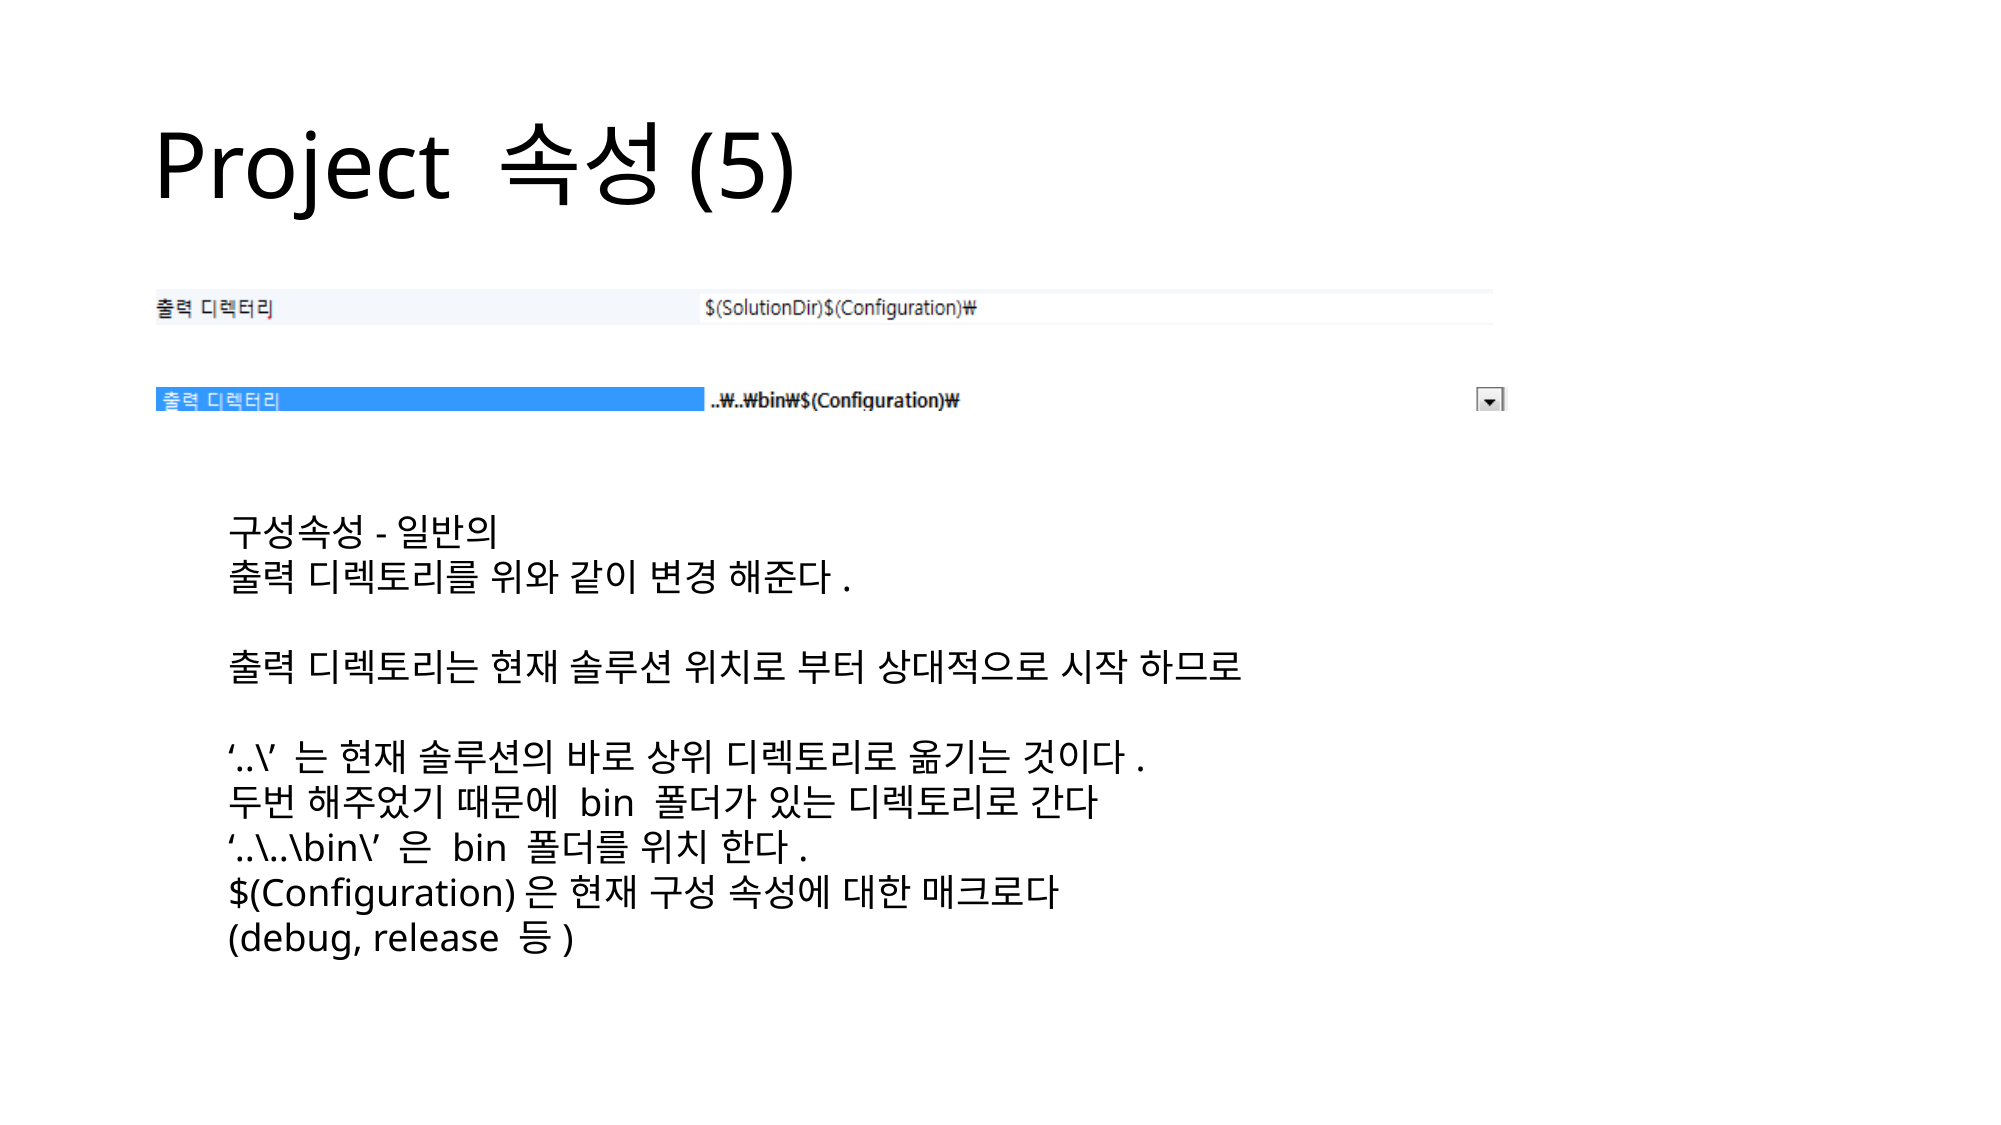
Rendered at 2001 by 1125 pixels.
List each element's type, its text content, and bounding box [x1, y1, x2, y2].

picture [156, 387, 1508, 411]
text_box 구성속성-일반의 출력 디렉토리를 위와 같이 변경 해준다. 출력 디렉토리는 현재 솔루션 위치로 부터 상대적으로 시작 하므로 ‘..\’ 는 현재 솔루션의 바로 상위 디렉토리로 옮기는 것이다. 두번 해주었기 때문에 bin 폴더가 있는 디렉토리로 간다 ‘..\..\bin\’ 은 bin 폴더를 위치 한다. $(Configuration)은 현재 구성 속성에 대한 매크로다 (debug, release 등) [213, 501, 1259, 967]
title Project 속성(5) [137, 59, 1863, 278]
picture [156, 289, 1493, 325]
